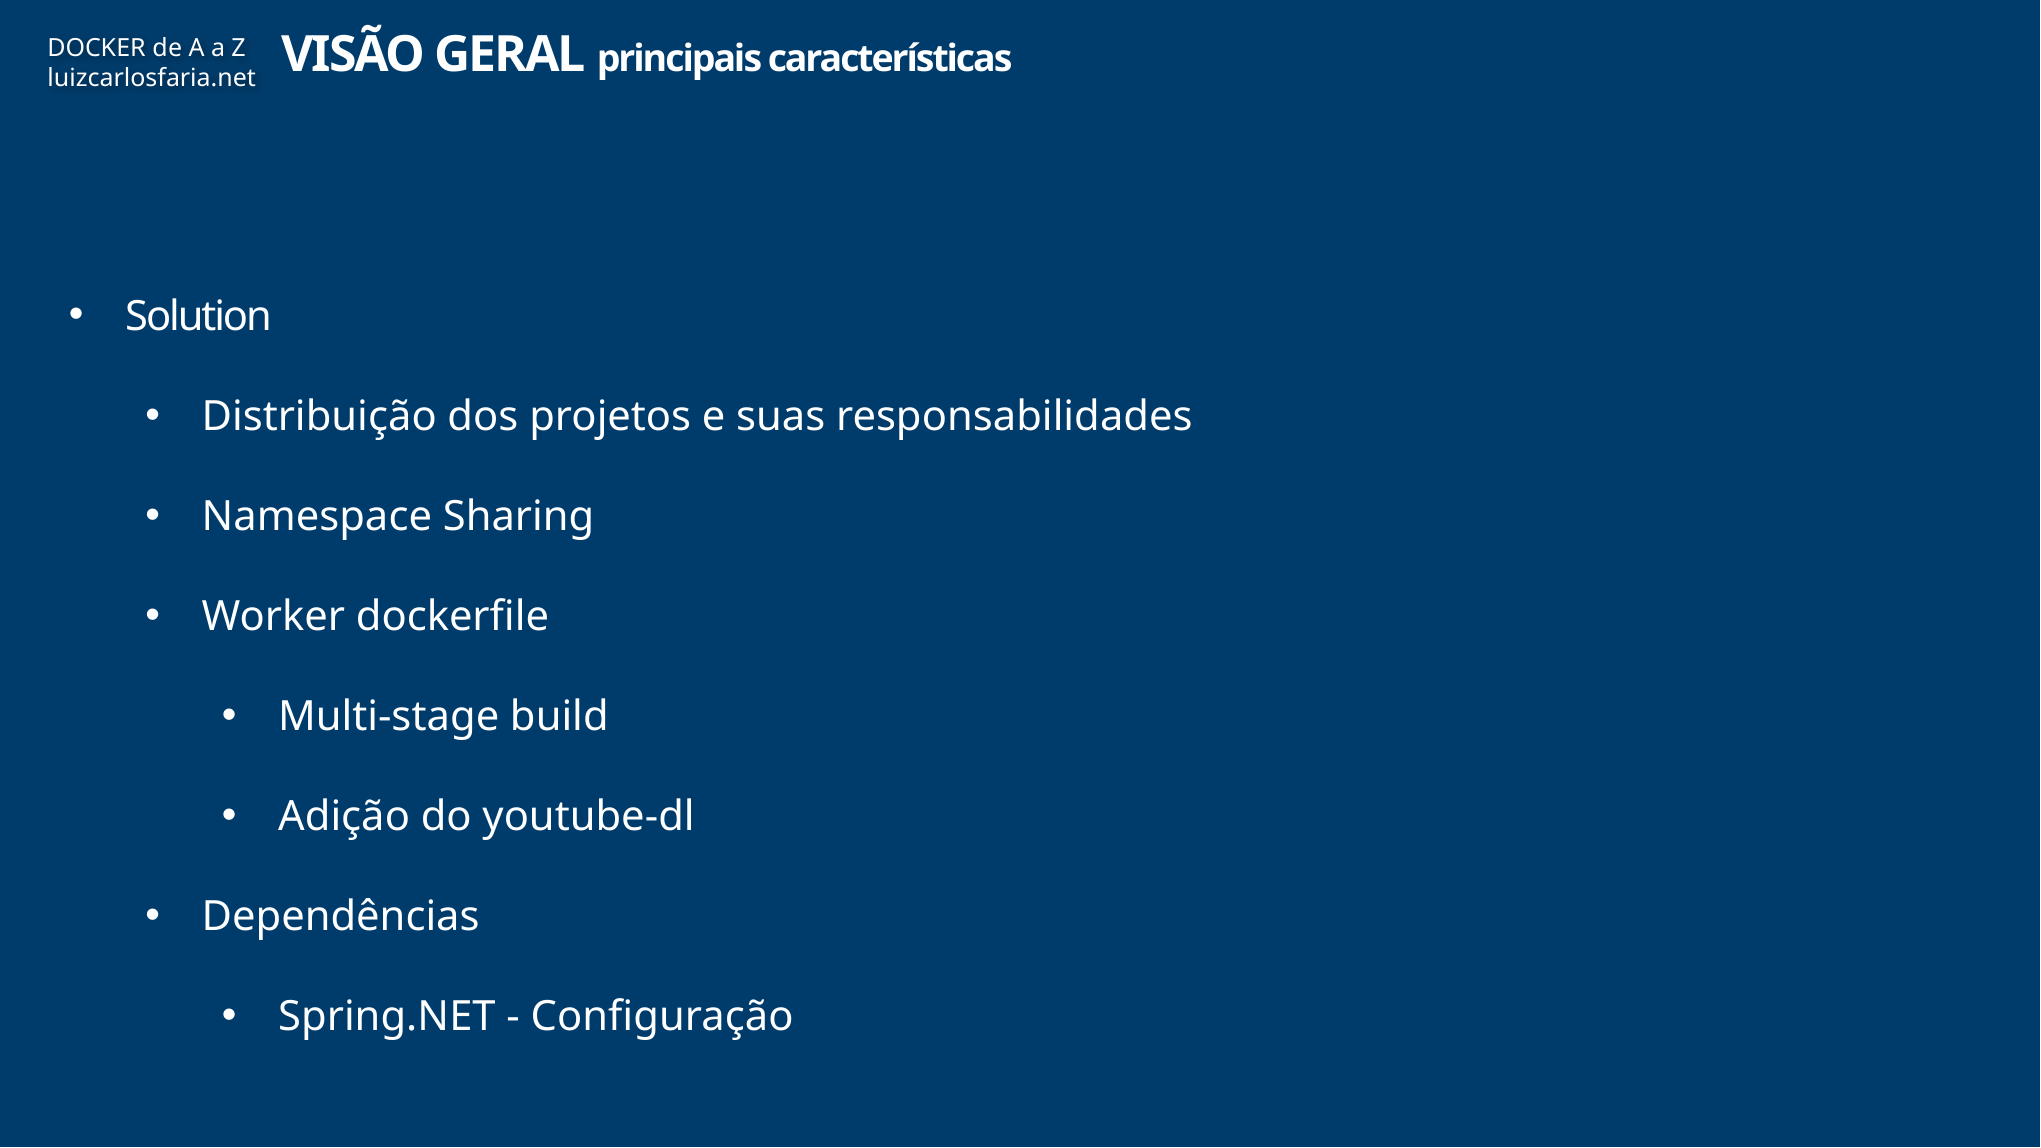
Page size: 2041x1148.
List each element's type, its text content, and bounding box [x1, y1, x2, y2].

text_box VISÃO GERAL principais características [257, 6, 2041, 99]
text_box Solution Distribuição dos projetos e suas responsabilidades Namespace Sharing Worker dockerfile Multi-stage build Adição do youtube-dl Dependências Spring.NET - Configuração [45, 223, 1995, 1062]
